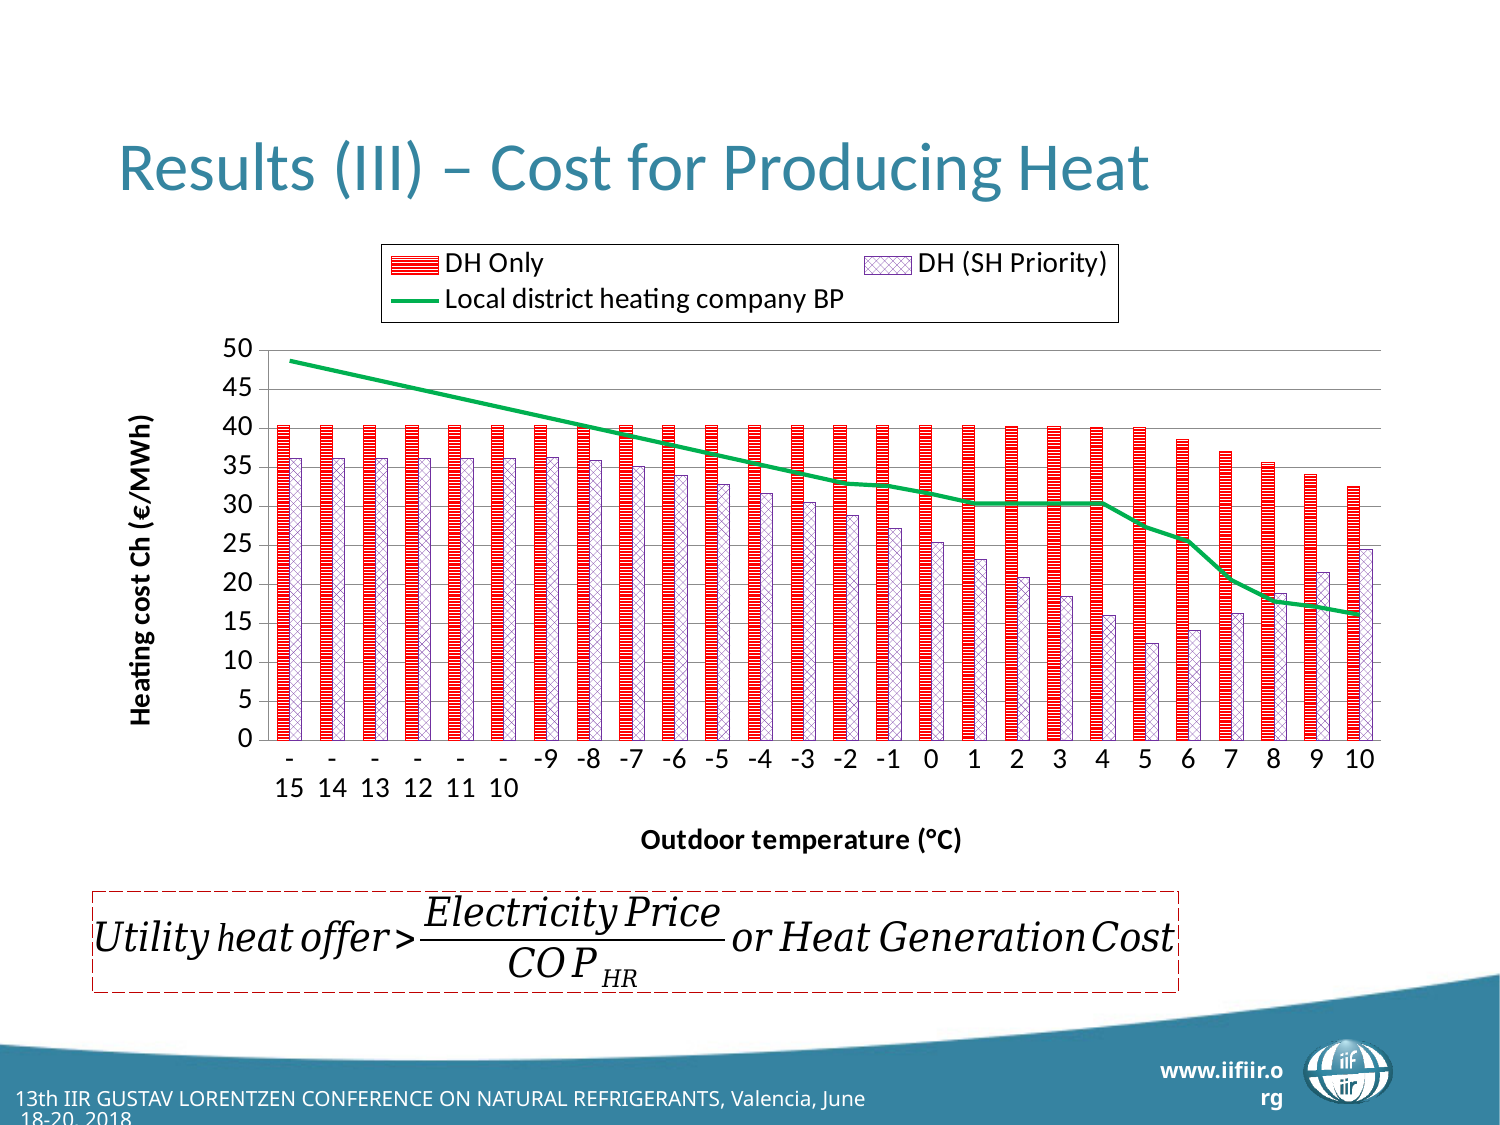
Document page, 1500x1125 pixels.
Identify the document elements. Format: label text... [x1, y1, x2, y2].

footer 13th IIR GUSTAV LORENTZEN CONFERENCE ON NATURAL REFRIGERANTS, Valencia, June 18-20, 2018 [0, 1072, 884, 1122]
title Results (III) – Cost for Producing Heat [103, 59, 1397, 233]
chart [92, 233, 1408, 892]
picture [0, 952, 1500, 1125]
